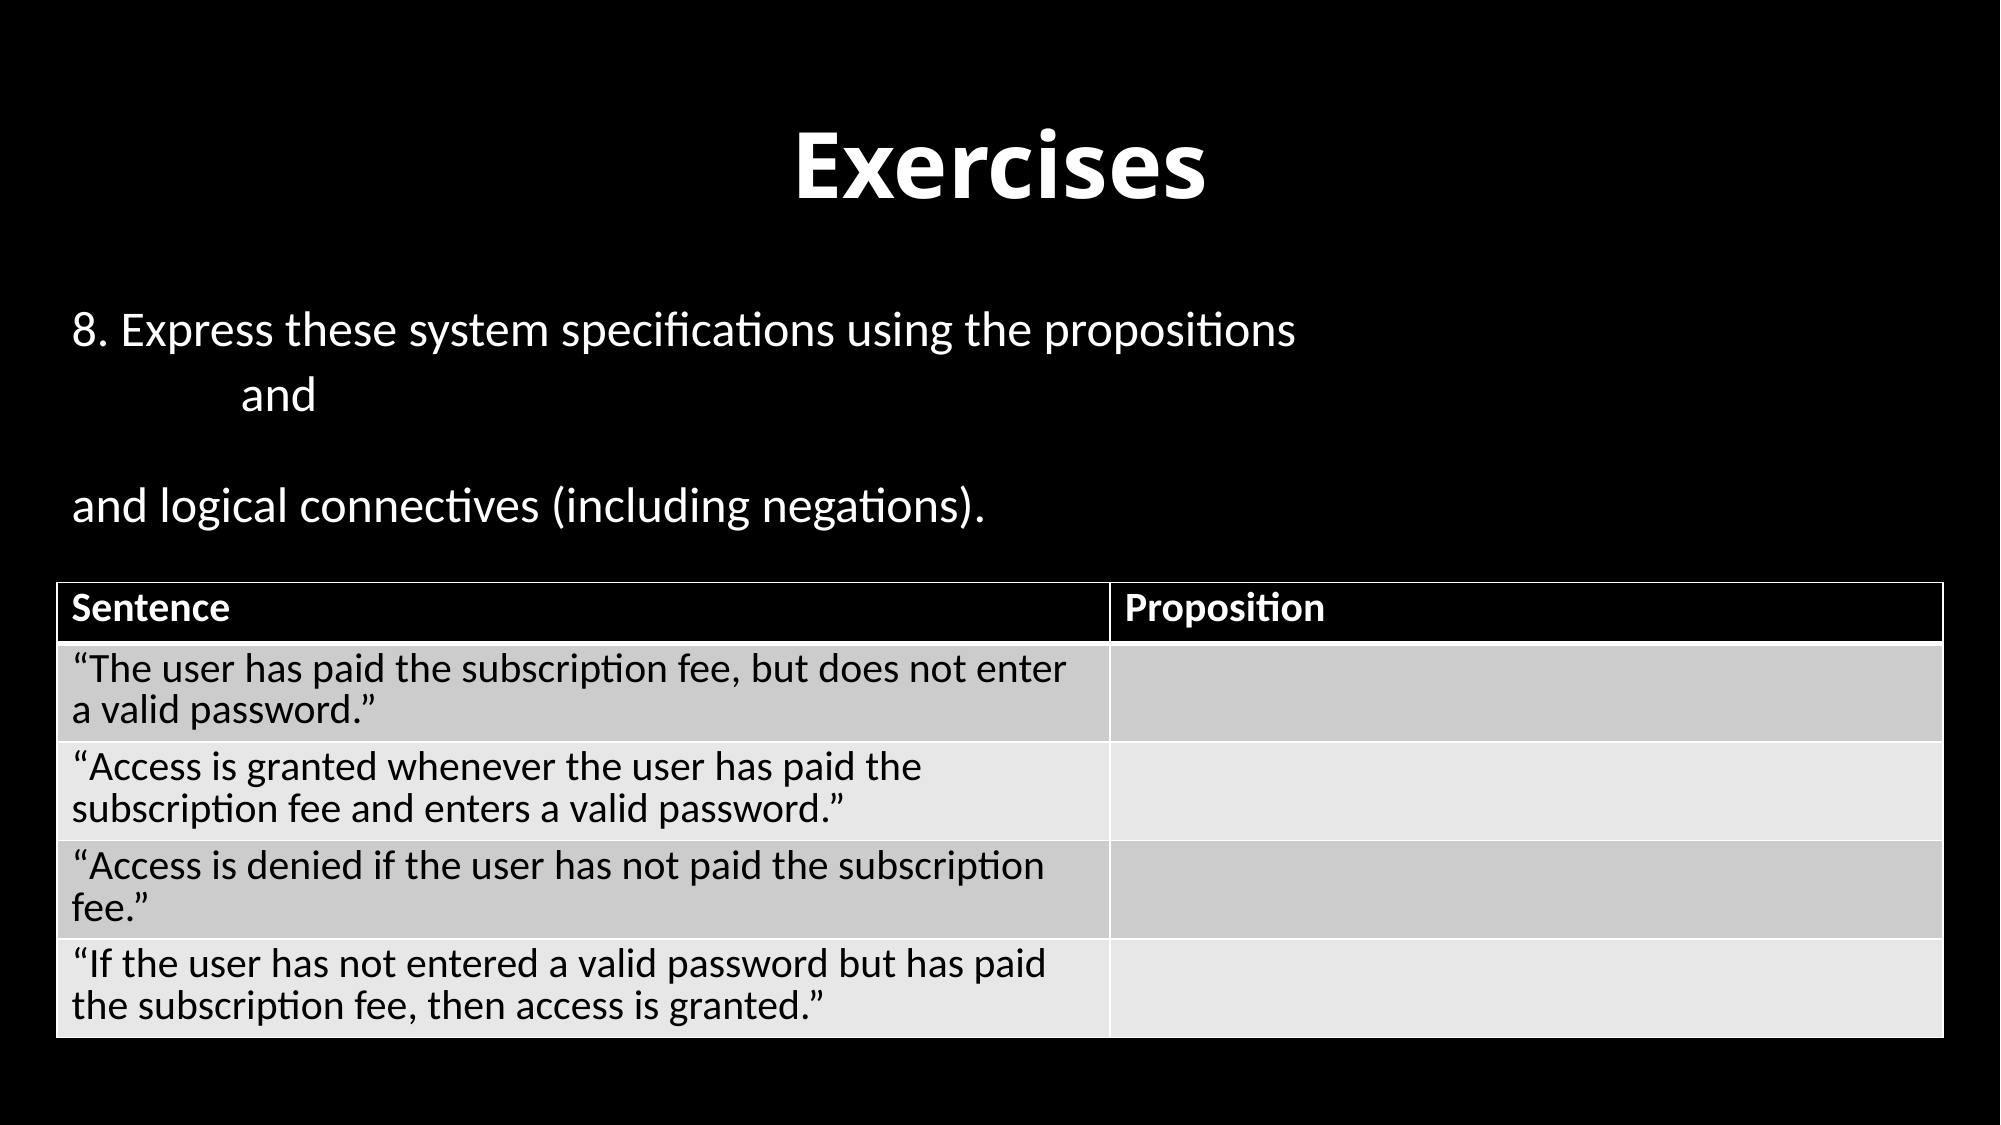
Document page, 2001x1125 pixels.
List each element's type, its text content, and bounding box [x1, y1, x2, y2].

table_cell “Access is granted whenever the user has paid the subscription fee and enters a valid password.” [58, 743, 1109, 840]
table_header Proposition [1111, 583, 1942, 641]
table_header Sentence [58, 583, 1109, 641]
table_cell [1111, 743, 1942, 840]
table_cell “If the user has not entered a valid password but has paid the subscription fee, then access is granted.” [58, 940, 1109, 1037]
table_cell [1111, 940, 1942, 1037]
table_cell [1111, 646, 1942, 741]
table_cell “Access is denied if the user has not paid the subscription fee.” [58, 841, 1109, 938]
title Exercises [137, 59, 1863, 278]
table_cell [1111, 841, 1942, 938]
table_cell “The user has paid the subscription fee, but does not enter a valid password.” [58, 646, 1109, 741]
